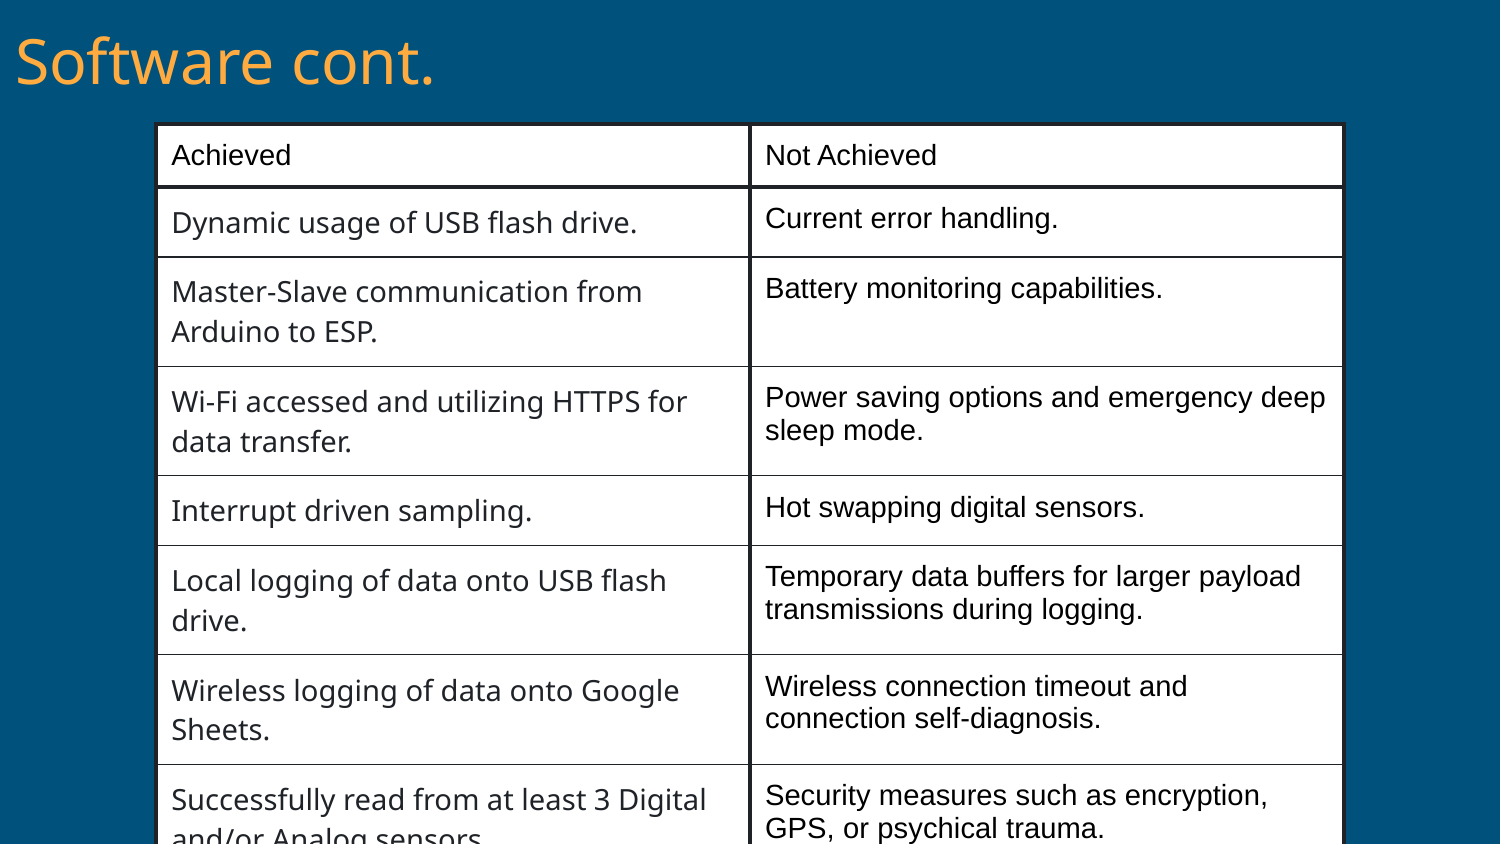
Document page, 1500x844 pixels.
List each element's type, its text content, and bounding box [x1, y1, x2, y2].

table_cell Current error handling. [752, 189, 1342, 256]
table_cell Master-Slave communication from Arduino to ESP. [158, 258, 748, 366]
table_cell Hot swapping digital sensors. [752, 476, 1342, 545]
title Software cont. [0, 0, 1373, 113]
table_cell Temporary data buffers for larger payload transmissions during logging. [752, 546, 1342, 654]
table_cell Wi-Fi accessed and utilizing HTTPS for data transfer. [158, 367, 748, 475]
table_cell Local logging of data onto USB flash drive. [158, 546, 748, 654]
table_cell Power saving options and emergency deep sleep mode. [752, 367, 1342, 475]
table_cell Interrupt driven sampling. [158, 476, 748, 545]
table_header Not Achieved [752, 126, 1342, 185]
table_cell Security measures such as encryption, GPS, or psychical trauma. [752, 765, 1342, 844]
table_cell Wireless logging of data onto Google Sheets. [158, 655, 748, 764]
table_cell Wireless connection timeout and connection self-diagnosis. [752, 655, 1342, 764]
table_cell Battery monitoring capabilities. [752, 258, 1342, 366]
table_header Achieved [158, 126, 748, 185]
table_cell Successfully read from at least 3 Digital and/or Analog sensors. [158, 765, 748, 844]
table_cell Dynamic usage of USB flash drive. [158, 189, 748, 256]
